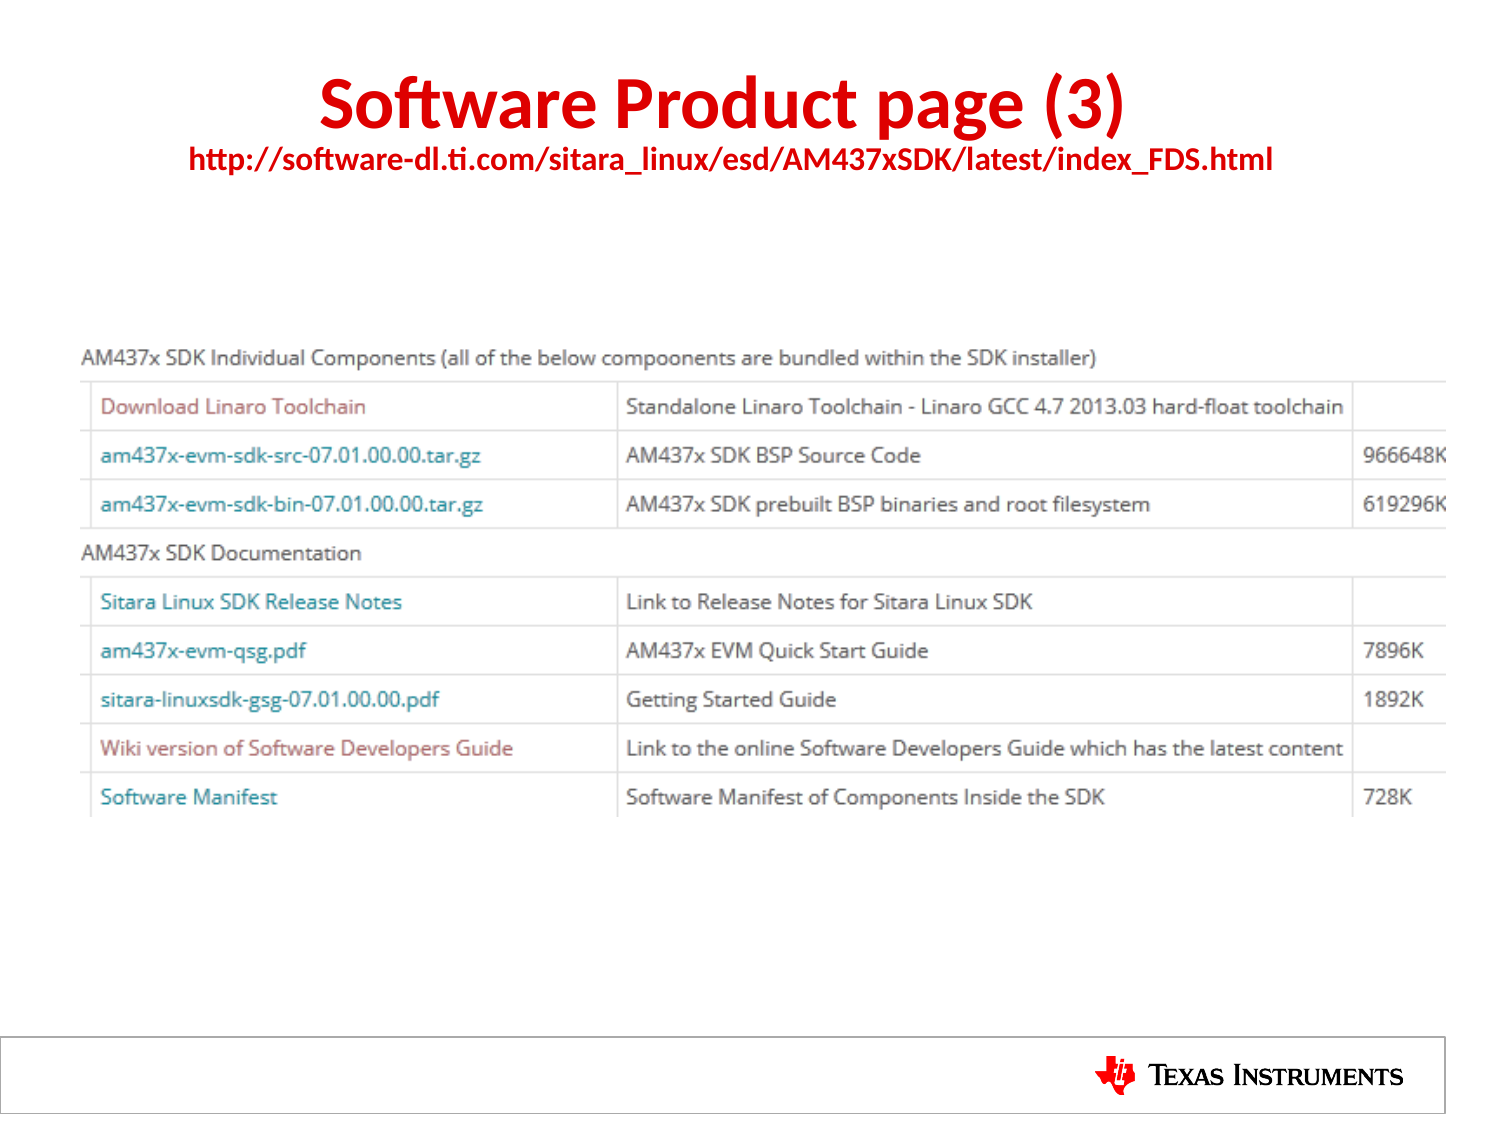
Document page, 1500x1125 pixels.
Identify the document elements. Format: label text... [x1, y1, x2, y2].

picture [1095, 1056, 1403, 1095]
picture [79, 348, 1447, 817]
title Software Product page (3) http://software-dl.ti.com/sitara_linux/esd/AM437xSDK/latest/index_FDS.html [37, 23, 1426, 222]
